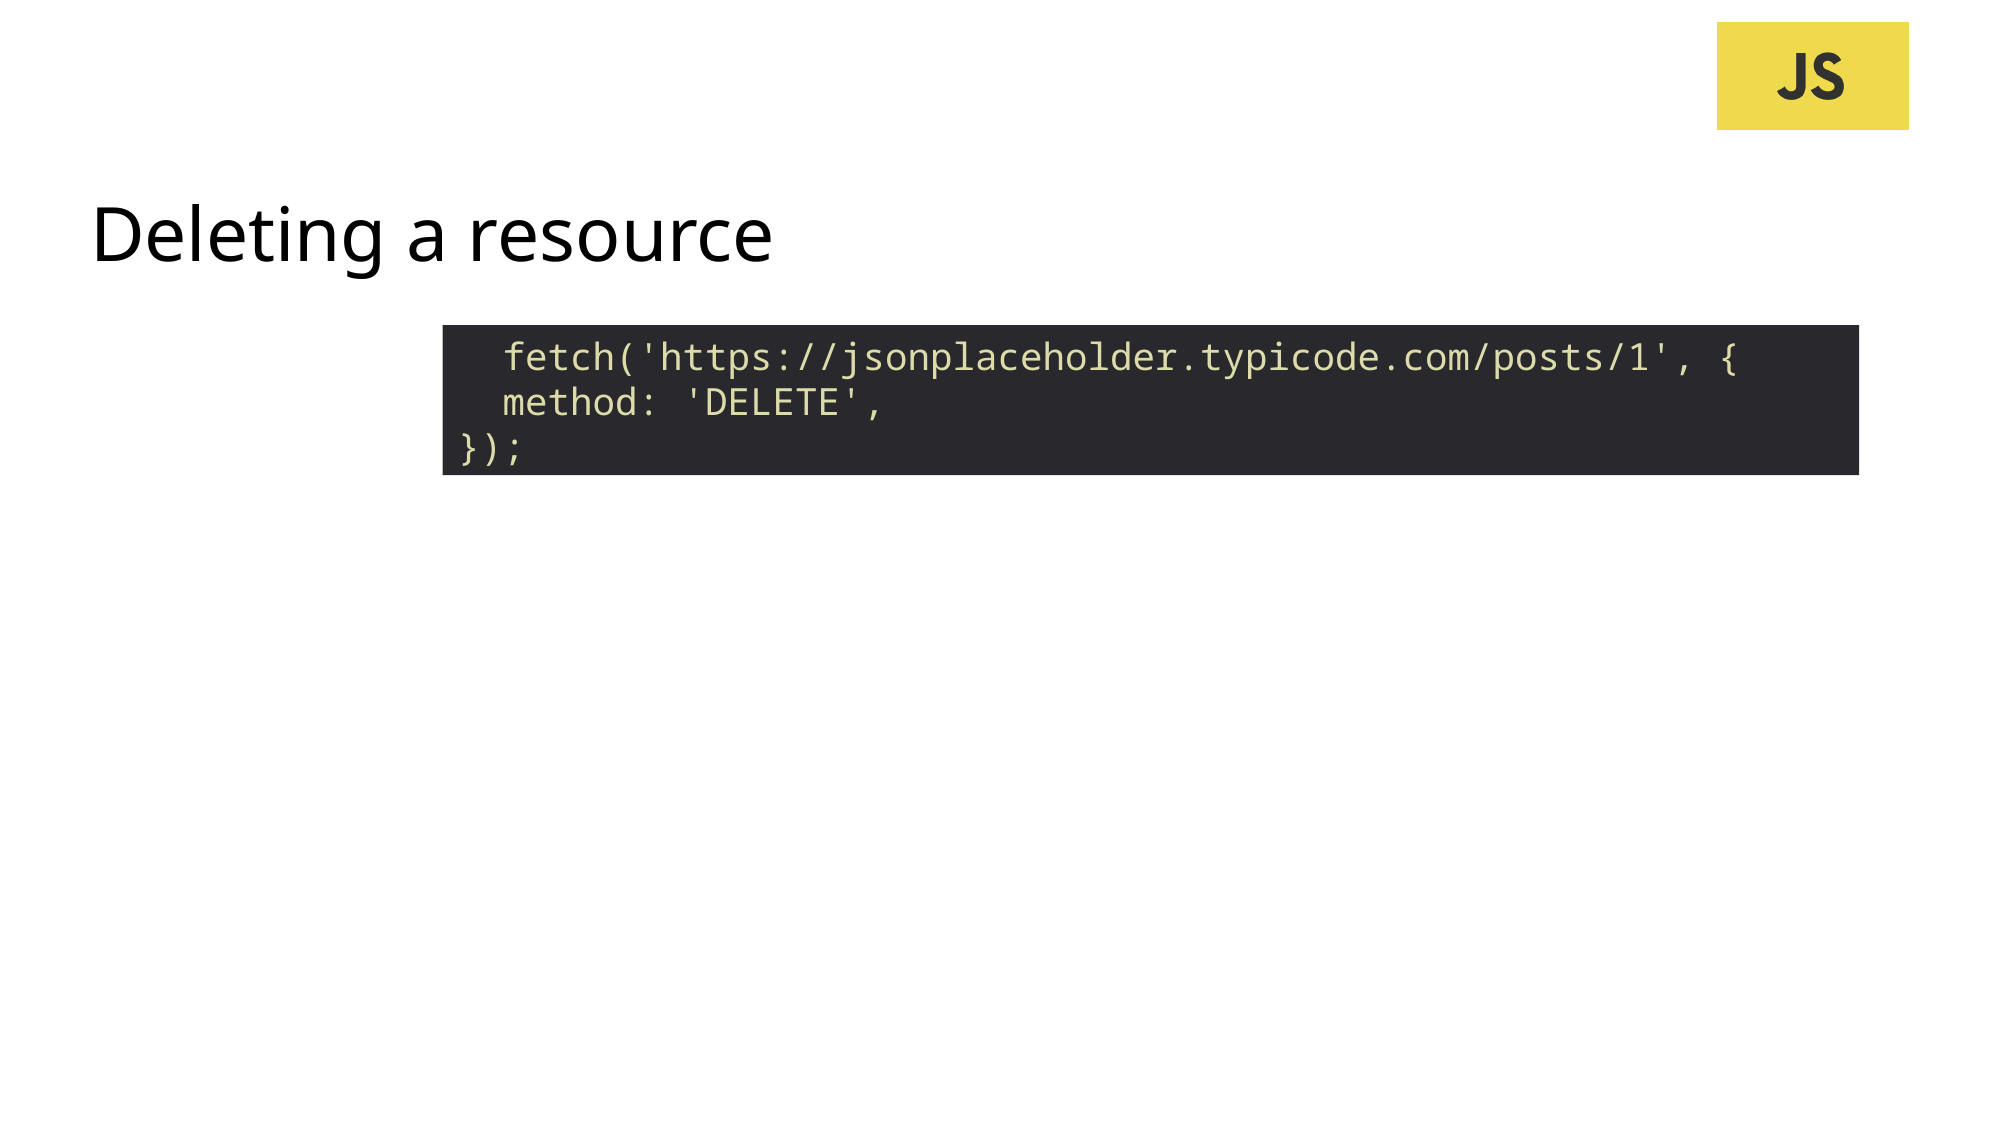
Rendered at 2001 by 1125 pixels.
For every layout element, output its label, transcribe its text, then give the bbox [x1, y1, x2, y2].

picture [1717, 22, 1909, 130]
title Deleting a resource [75, 149, 805, 289]
text_box fetch('https://jsonplaceholder.typicode.com/posts/1', { method: 'DELETE', }); [442, 325, 1860, 476]
